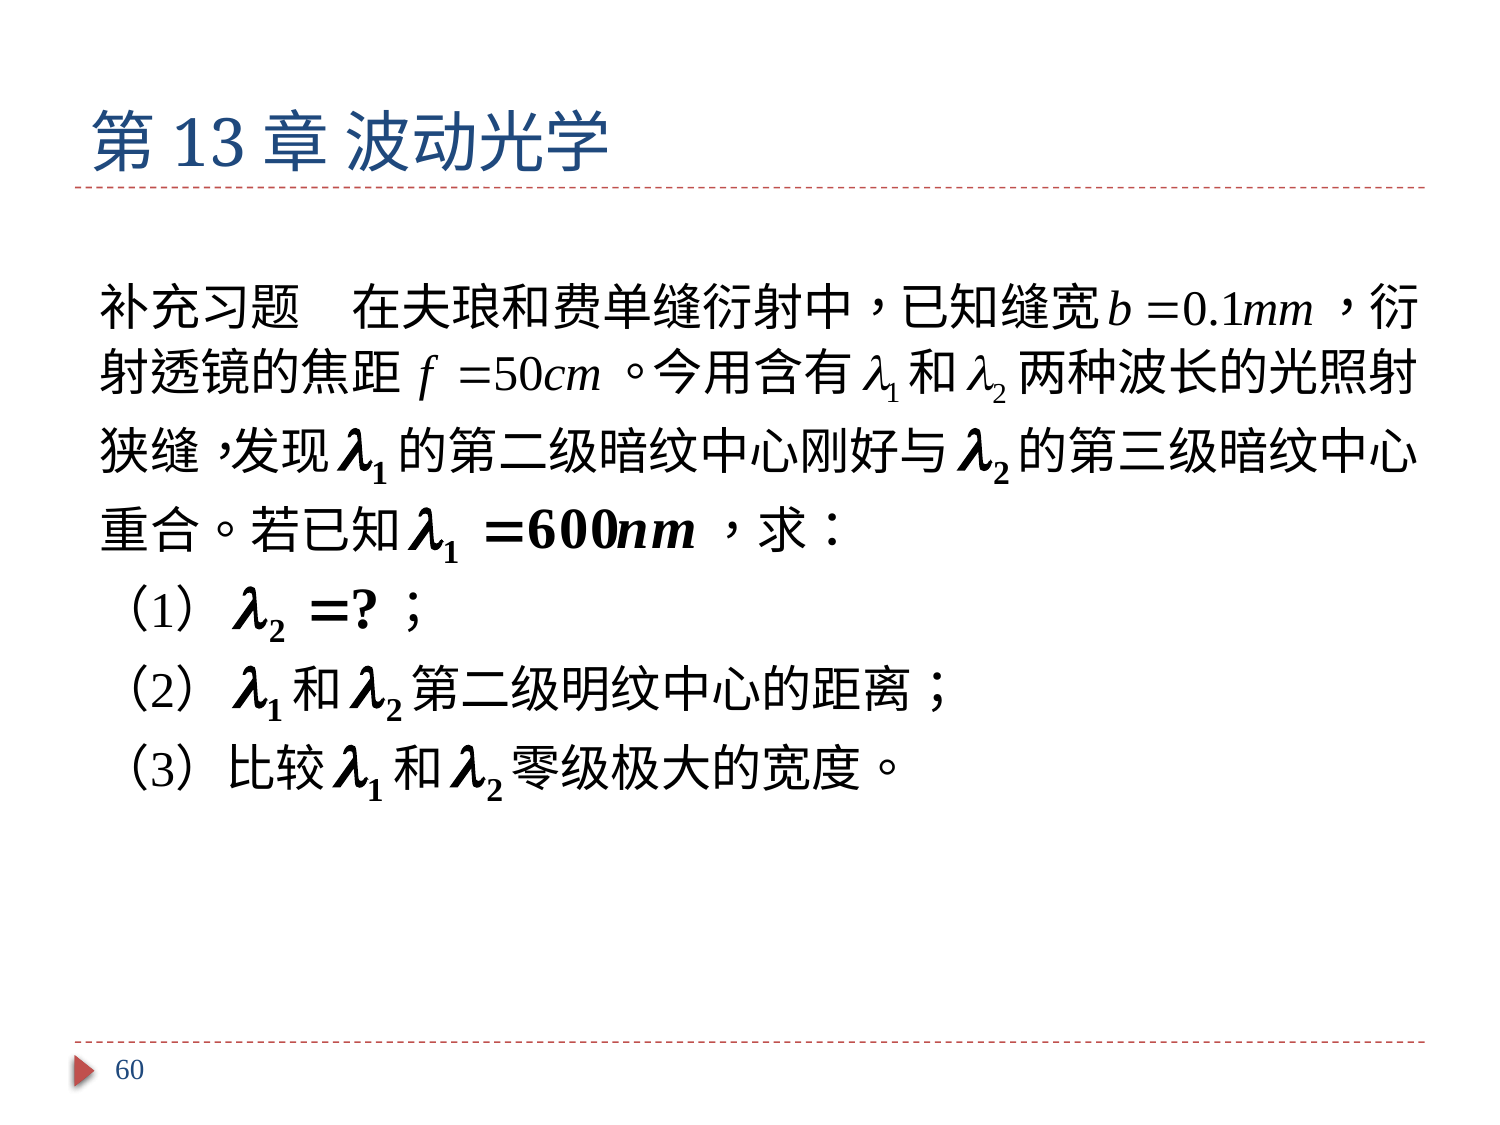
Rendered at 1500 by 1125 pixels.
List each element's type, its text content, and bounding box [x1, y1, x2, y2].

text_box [99, 274, 1419, 858]
slide_number 60 [100, 1042, 426, 1103]
title 第13章 波动光学 [75, 37, 1425, 188]
